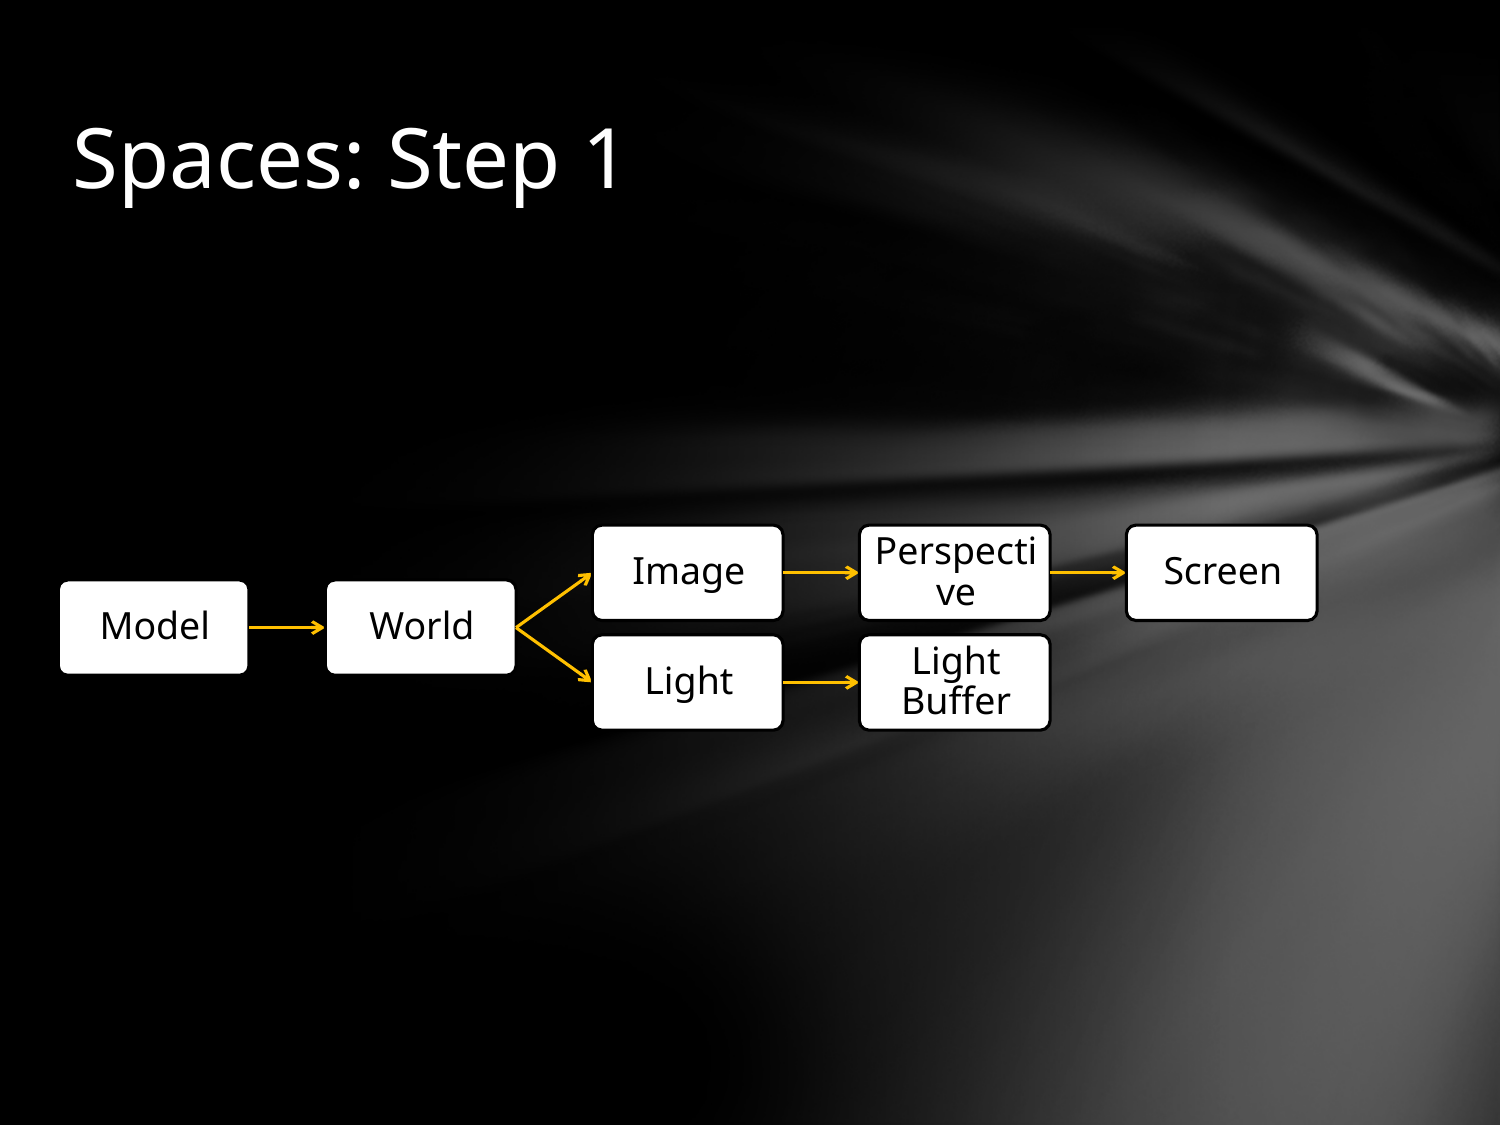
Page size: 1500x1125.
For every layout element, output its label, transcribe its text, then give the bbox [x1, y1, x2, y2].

title Spaces: Step 1 [57, 37, 1318, 213]
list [57, 239, 1318, 1016]
